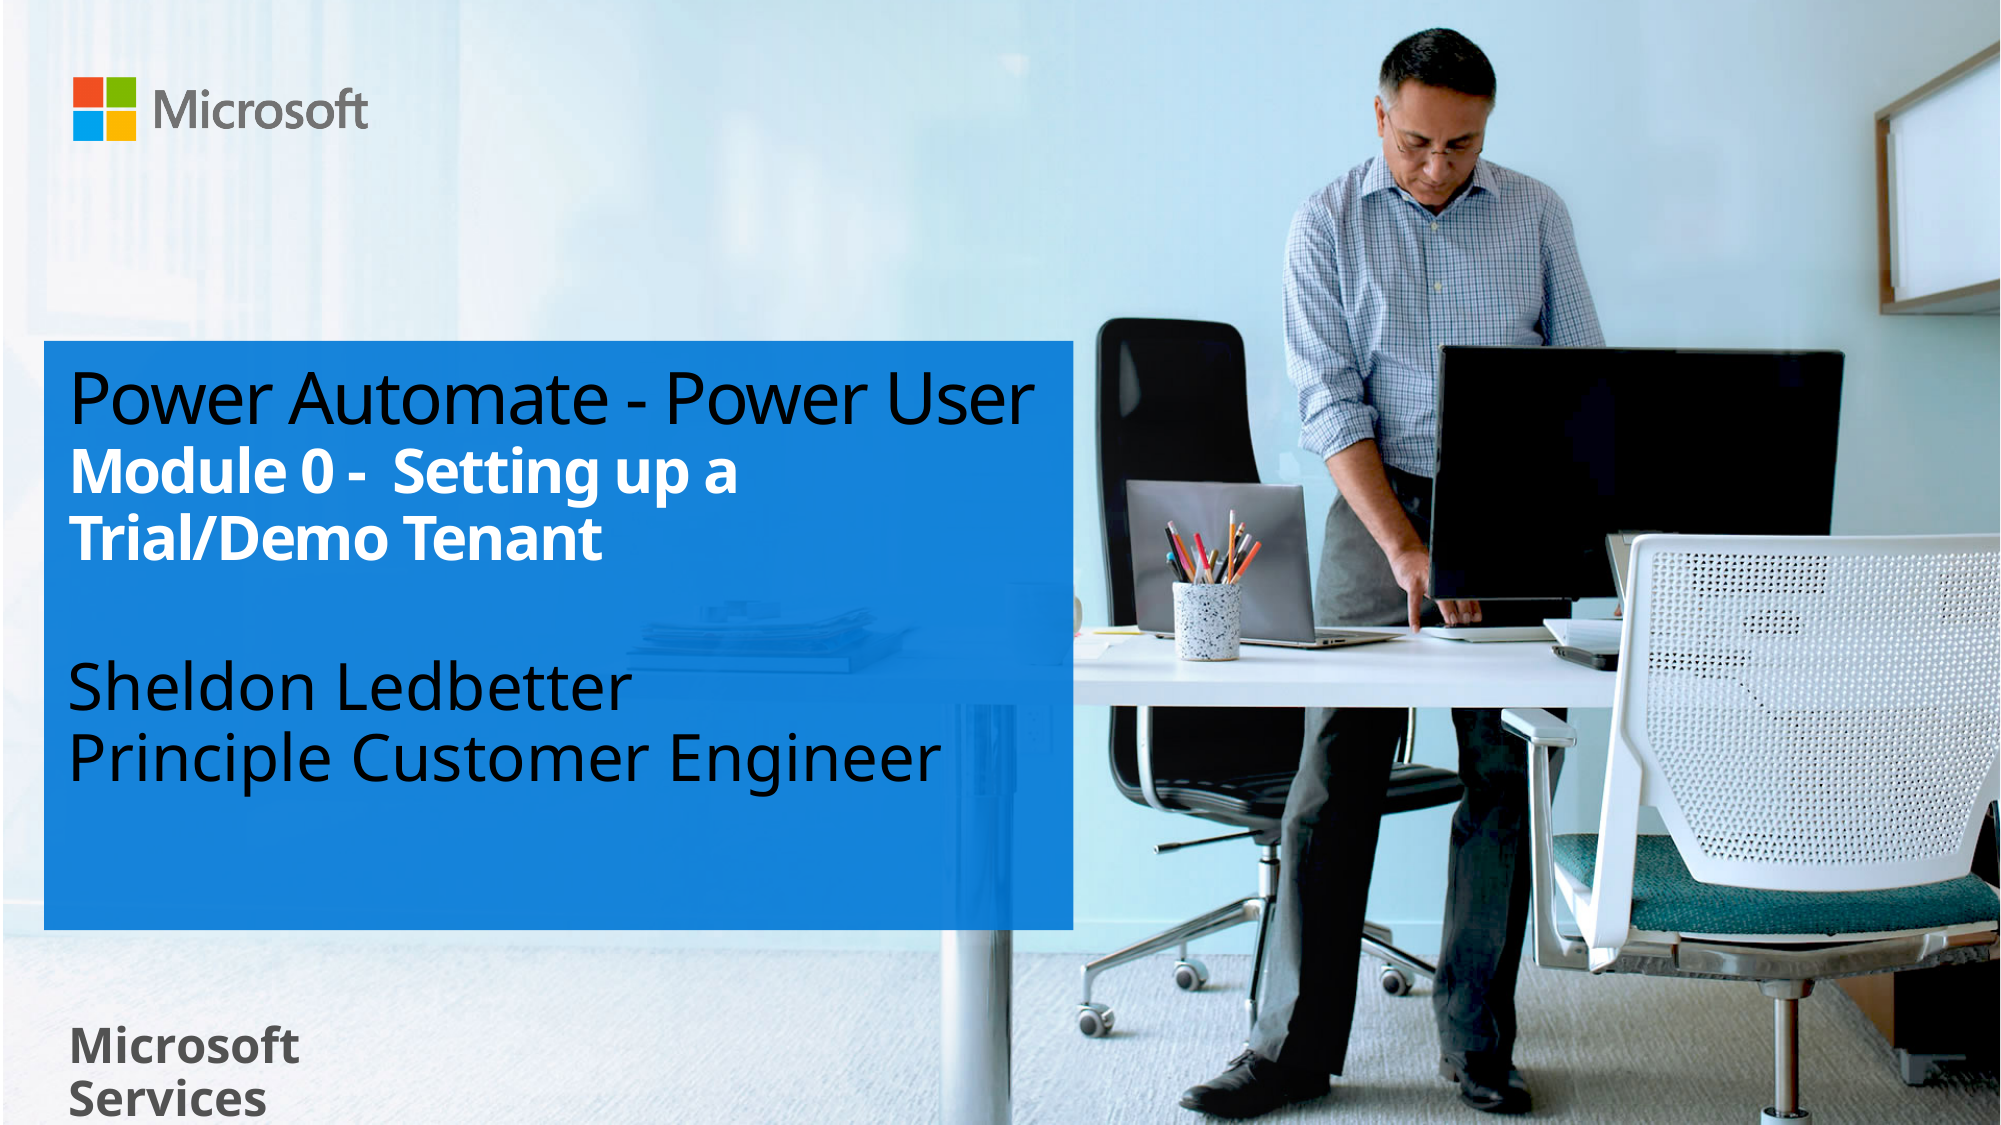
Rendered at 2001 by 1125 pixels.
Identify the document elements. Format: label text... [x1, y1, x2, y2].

list Sheldon Ledbetter Principle Customer Engineer [43, 636, 1074, 931]
title Power Automate - Power User Module 0 - Setting up a Trial/Demo Tenant [44, 347, 1074, 636]
picture [3, 0, 2001, 1125]
